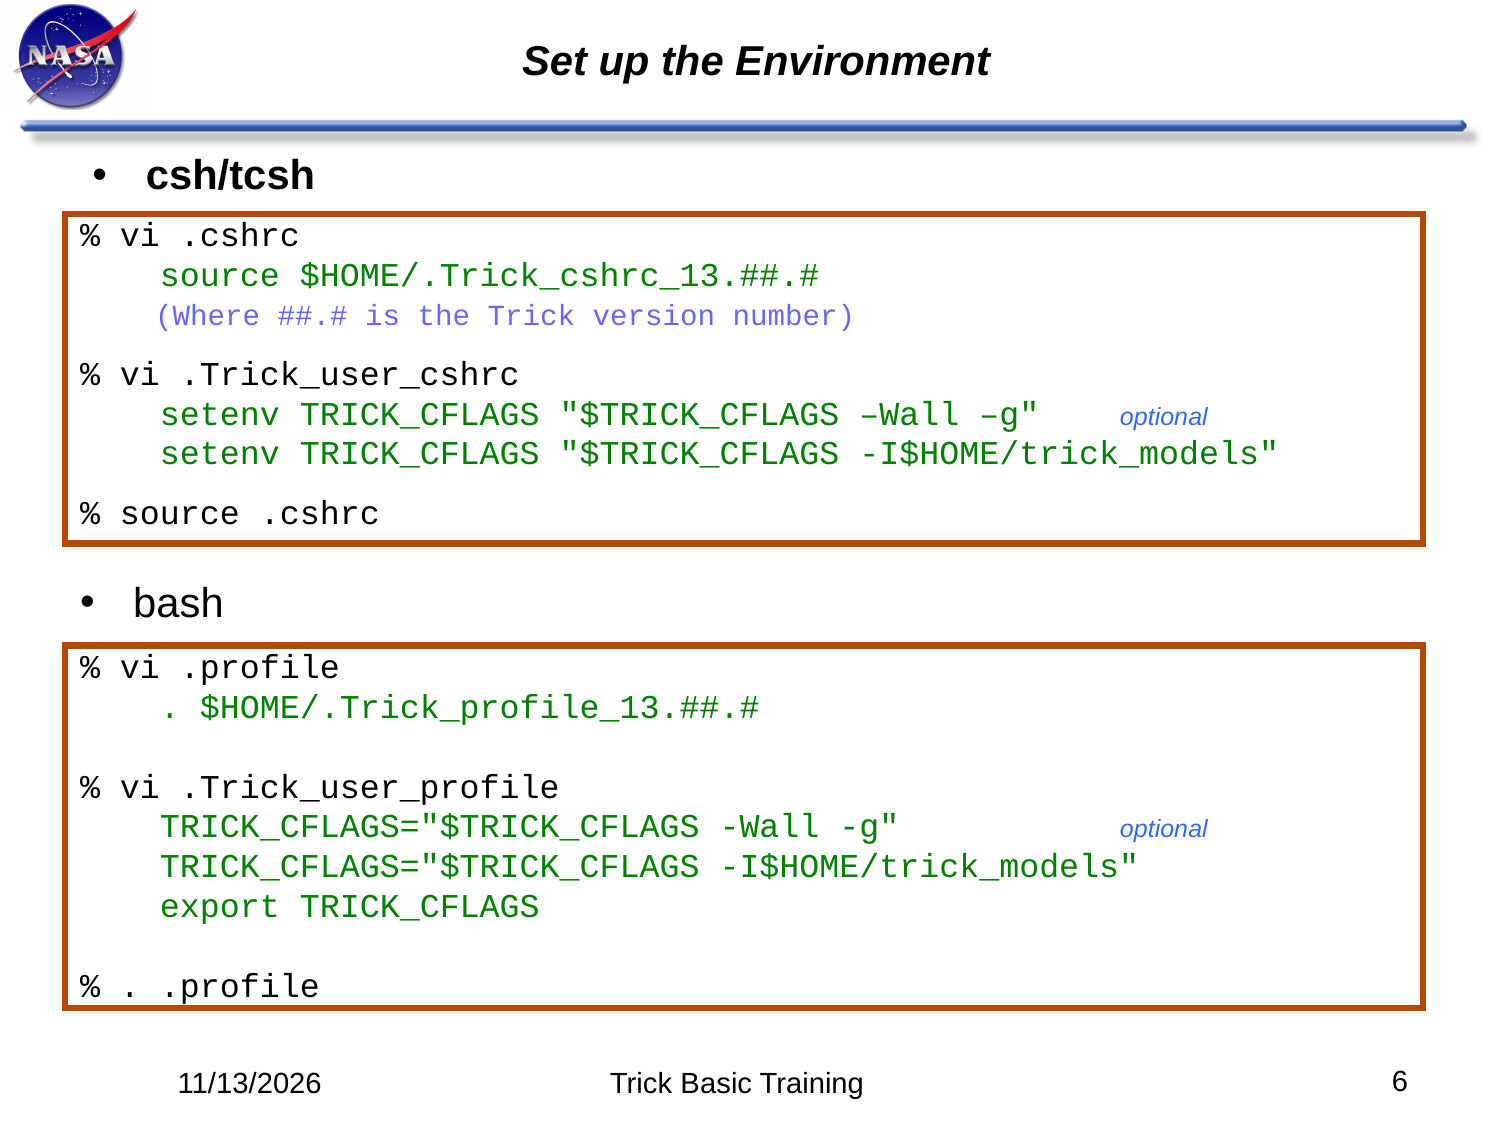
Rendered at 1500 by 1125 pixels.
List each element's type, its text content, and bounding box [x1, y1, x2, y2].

text_box % vi .cshrc source $HOME/.Trick_cshrc_13.##.# (Where ##.# is the Trick version number) % vi .Trick_user_cshrc setenv TRICK_CFLAGS "$TRICK_CFLAGS –Wall –g" optional setenv TRICK_CFLAGS "$TRICK_CFLAGS -I$HOME/trick_models" % source .cshrc [65, 213, 1424, 544]
text_box bash [65, 568, 1416, 644]
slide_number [74, 1056, 425, 1107]
title Set up the Environment [149, 24, 1363, 93]
picture [0, 0, 147, 110]
list csh/tcsh [77, 146, 1428, 211]
picture [16, 114, 1484, 154]
slide_number 6 [1072, 1054, 1424, 1115]
text_box % vi .profile . $HOME/.Trick_profile_13.##.# % vi .Trick_user_profile TRICK_CFLAGS="$TRICK_CFLAGS -Wall -g" optional TRICK_CFLAGS="$TRICK_CFLAGS -I$HOME/trick_models" export TRICK_CFLAGS % . .profile [65, 645, 1424, 1009]
footer Trick Basic Training [499, 1056, 975, 1116]
